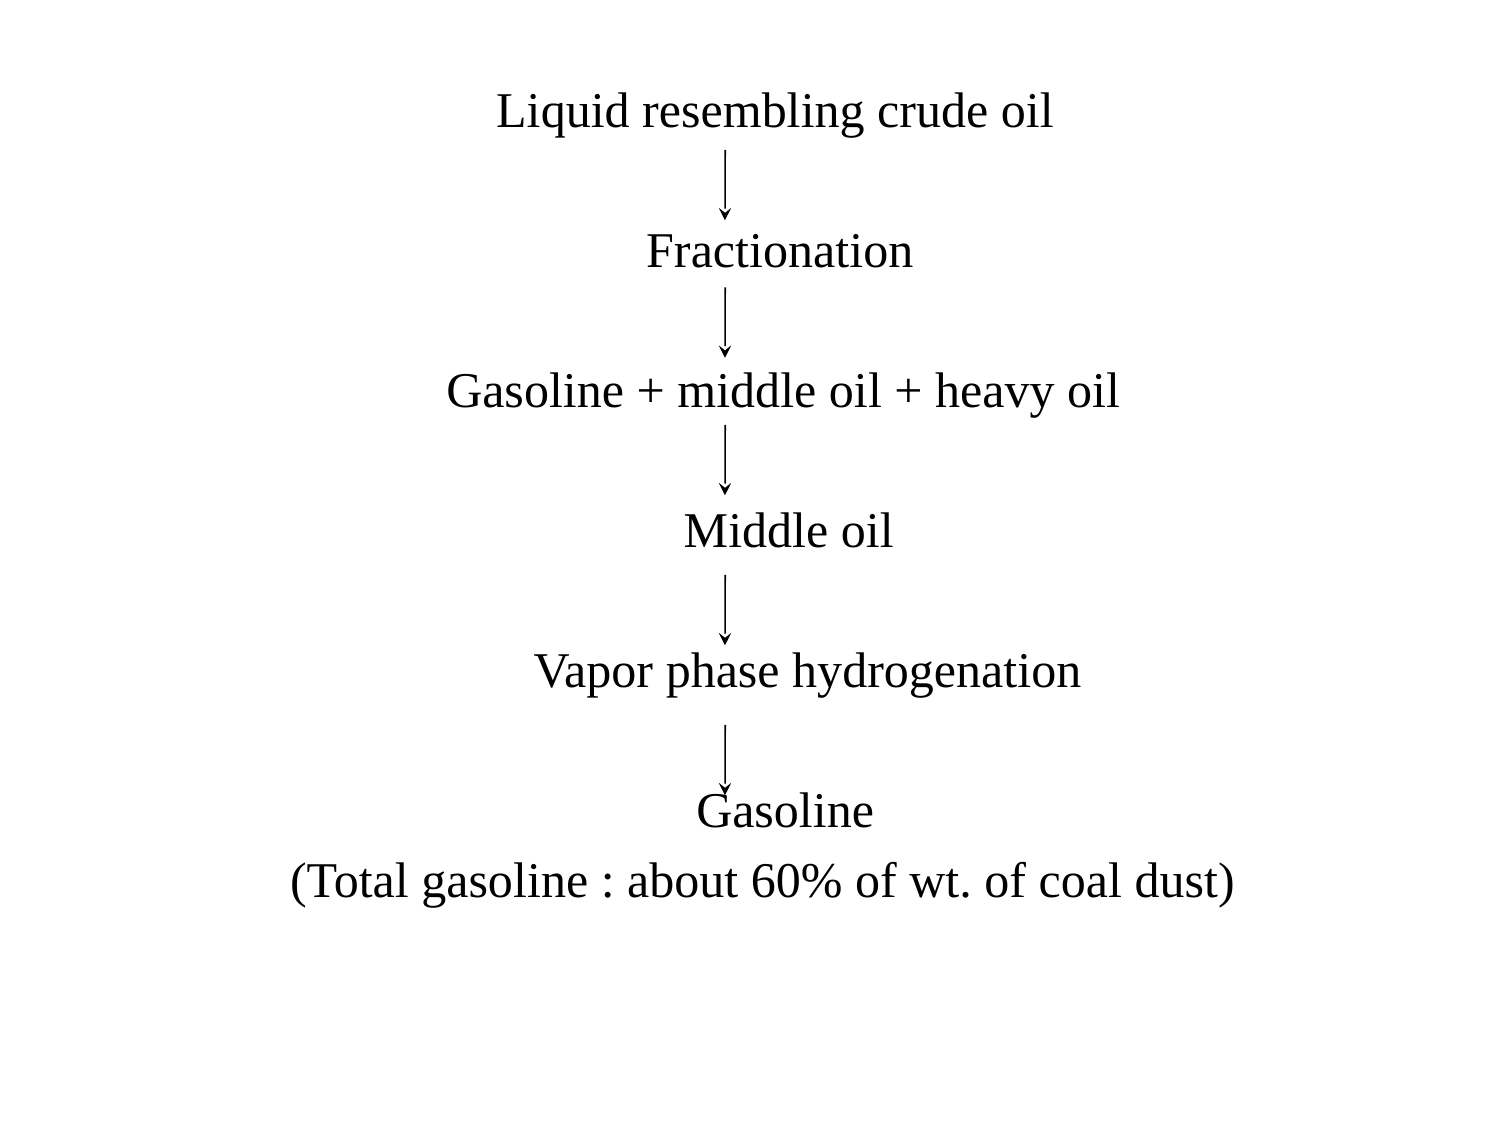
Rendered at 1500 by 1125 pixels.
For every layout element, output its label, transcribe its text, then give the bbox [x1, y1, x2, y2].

list Liquid resembling crude oil Fractionation Gasoline + middle oil + heavy oil Middle oil Vapor phase hydrogenation Gasoline (Total gasoline : about 60% of wt. of coal dust) [75, 0, 1425, 1125]
